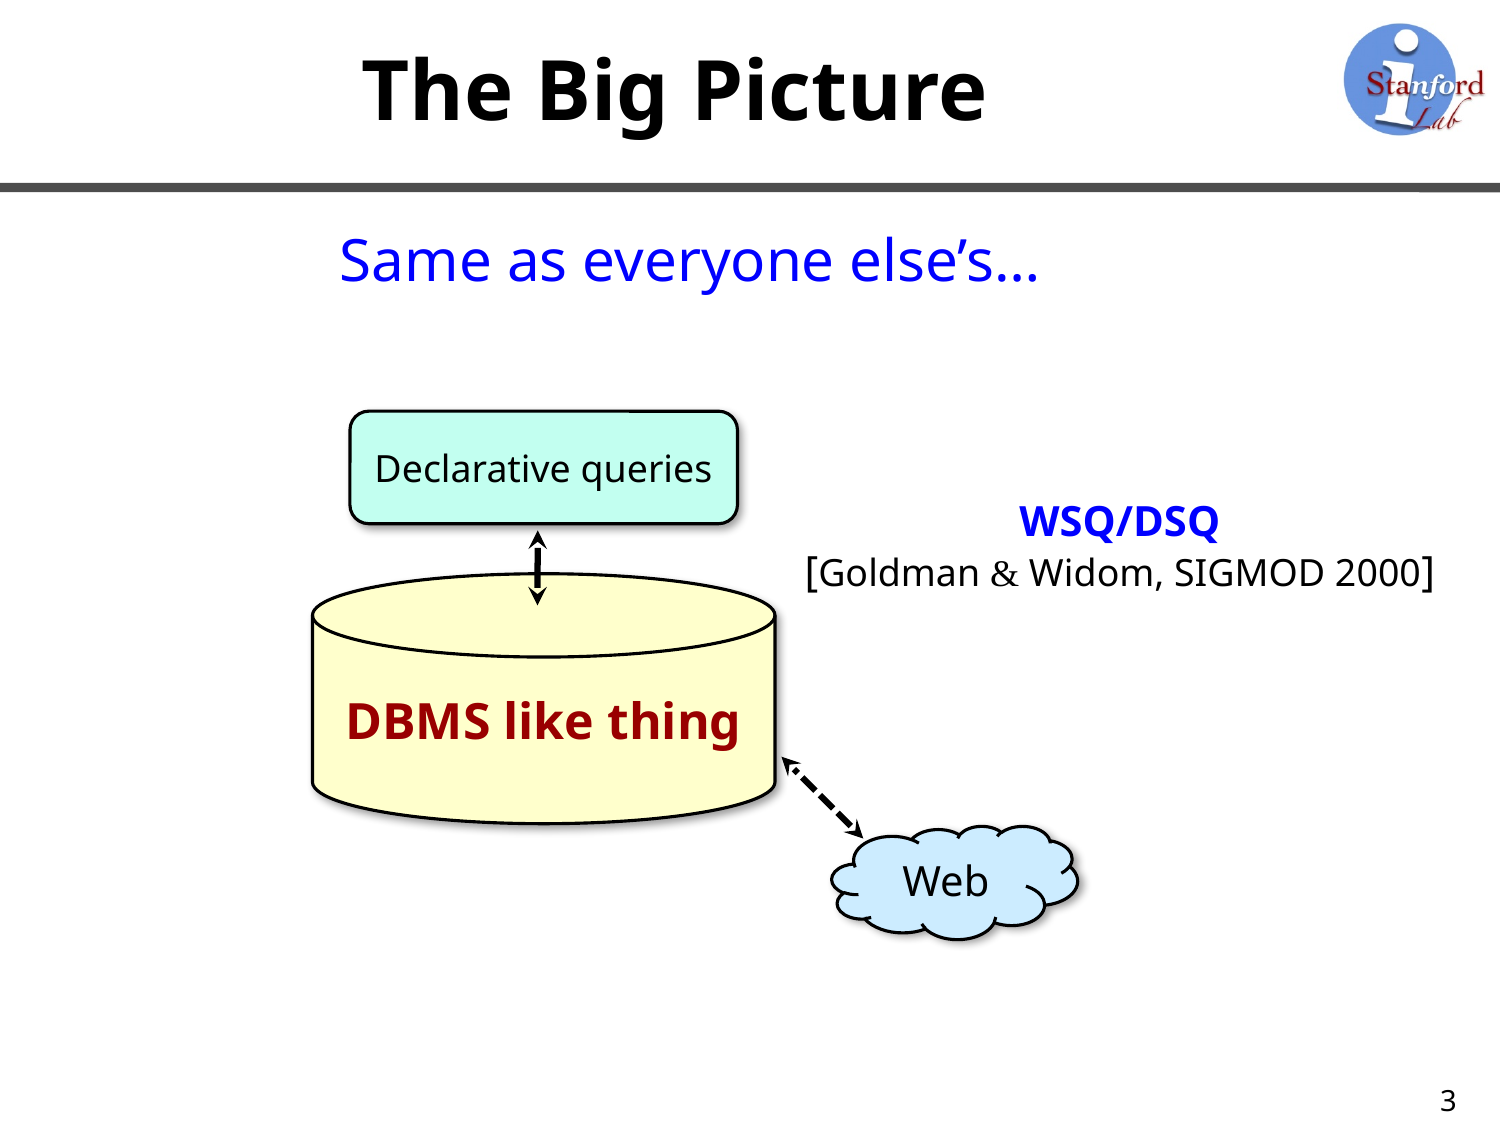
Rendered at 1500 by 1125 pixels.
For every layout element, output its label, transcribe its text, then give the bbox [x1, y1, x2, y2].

list Same as everyone else’s… [321, 215, 1060, 317]
text_box Declarative queries [349, 411, 738, 524]
text_box WSQ/DSQ [Goldman & Widom, SIGMOD 2000] [789, 486, 1450, 602]
text_box Web [831, 826, 1078, 940]
slide_number 3 [1424, 1074, 1500, 1125]
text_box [781, 756, 864, 839]
picture [1337, 21, 1488, 138]
text_box DBMS like thing [312, 574, 775, 824]
title The Big Picture [24, 0, 1326, 176]
